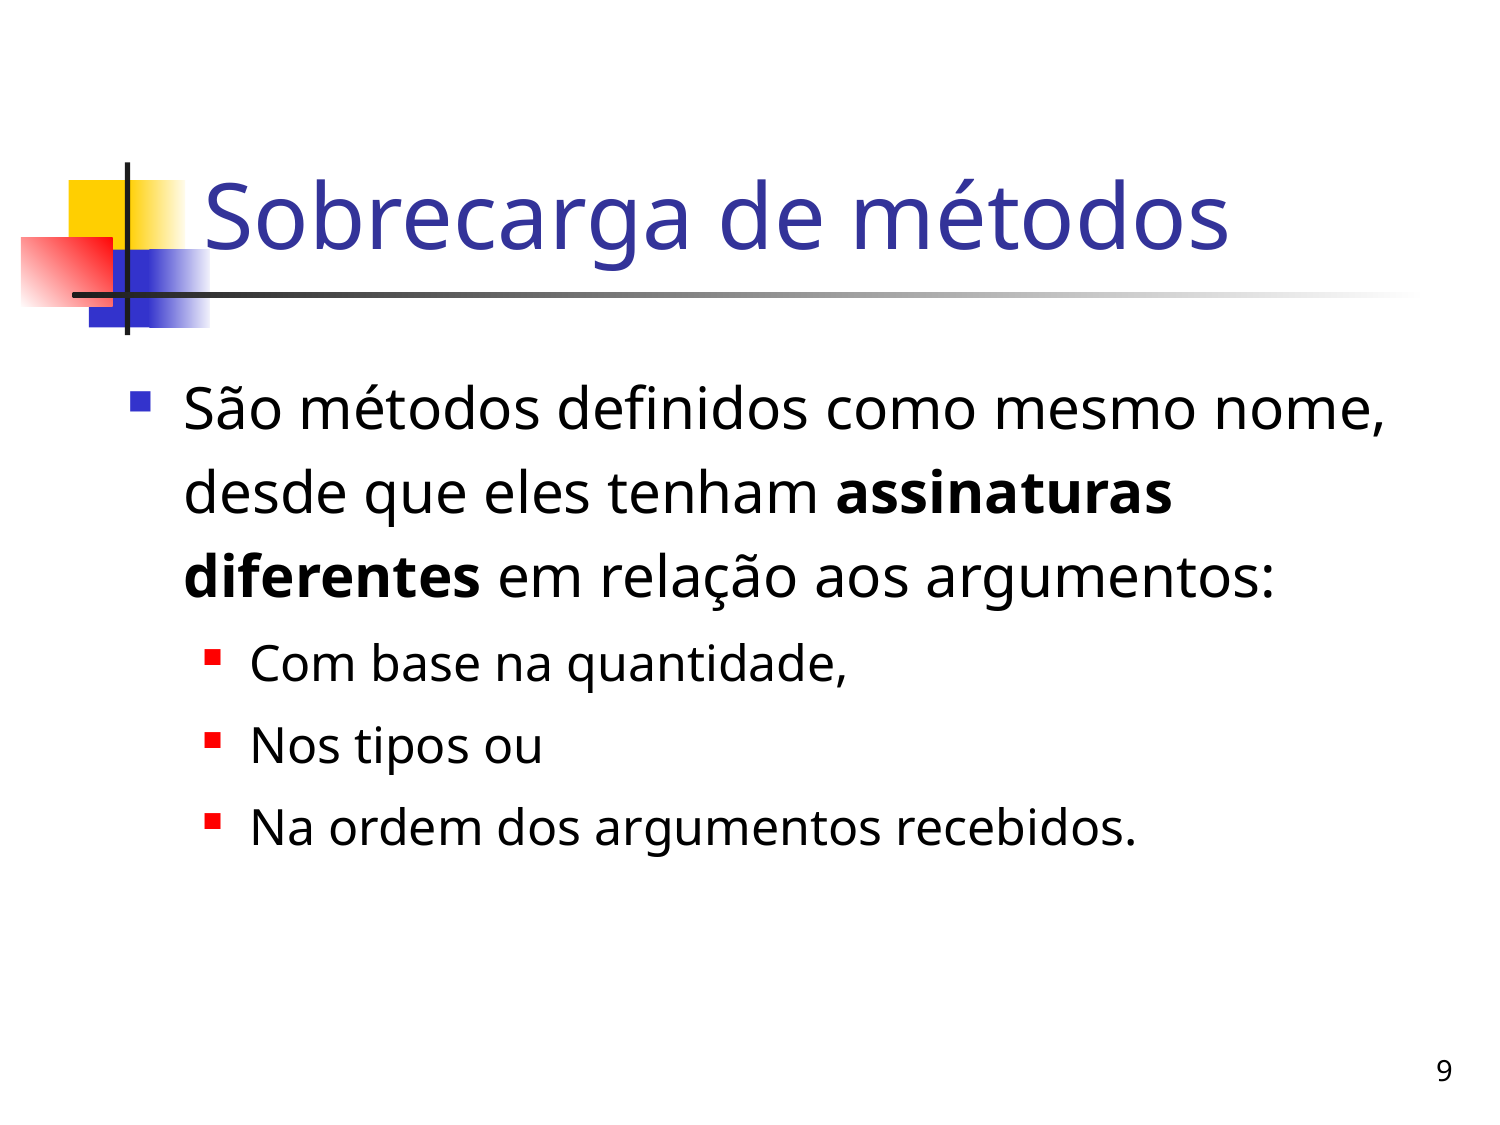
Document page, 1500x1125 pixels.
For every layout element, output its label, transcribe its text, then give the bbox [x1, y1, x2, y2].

slide_number 9 [1154, 1023, 1468, 1100]
list São métodos definidos como mesmo nome, desde que eles tenham assinaturas diferentes em relação aos argumentos: Com base na quantidade, Nos tipos ou Na ordem dos argumentos recebidos. [111, 349, 1412, 1024]
title Sobrecarga de métodos [188, 34, 1468, 276]
